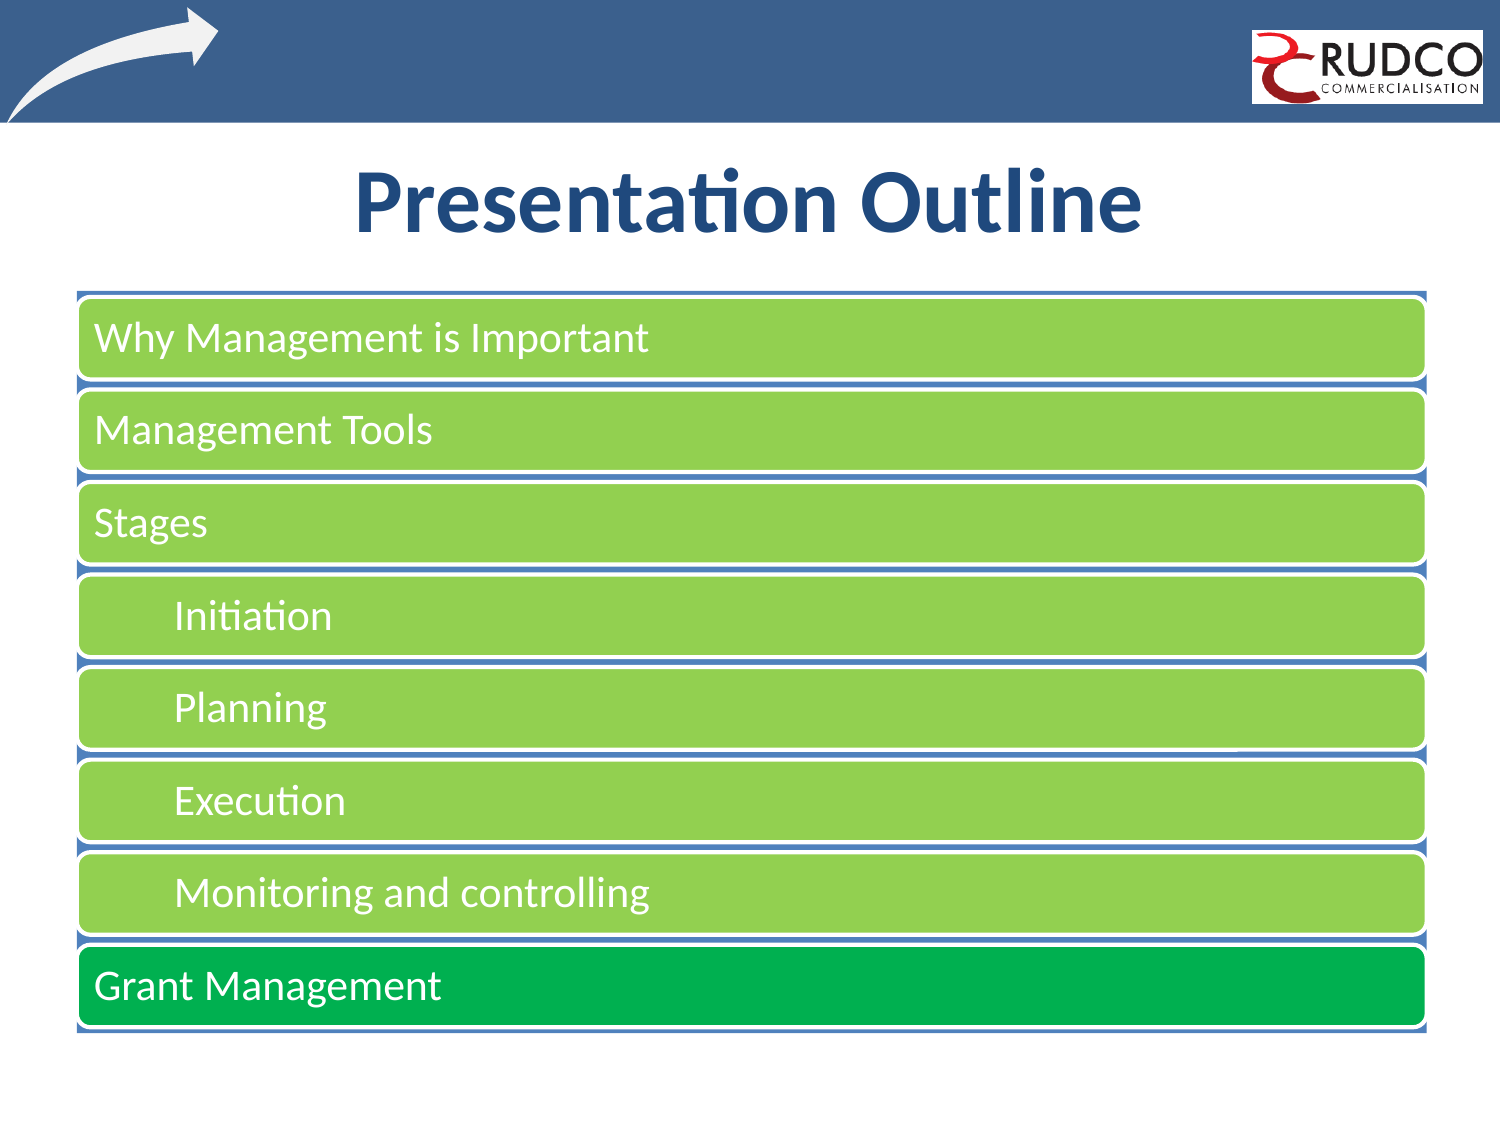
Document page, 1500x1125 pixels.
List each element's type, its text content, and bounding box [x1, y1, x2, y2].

title Presentation Outline [75, 125, 1425, 268]
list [76, 290, 1427, 1034]
picture [1252, 30, 1483, 104]
